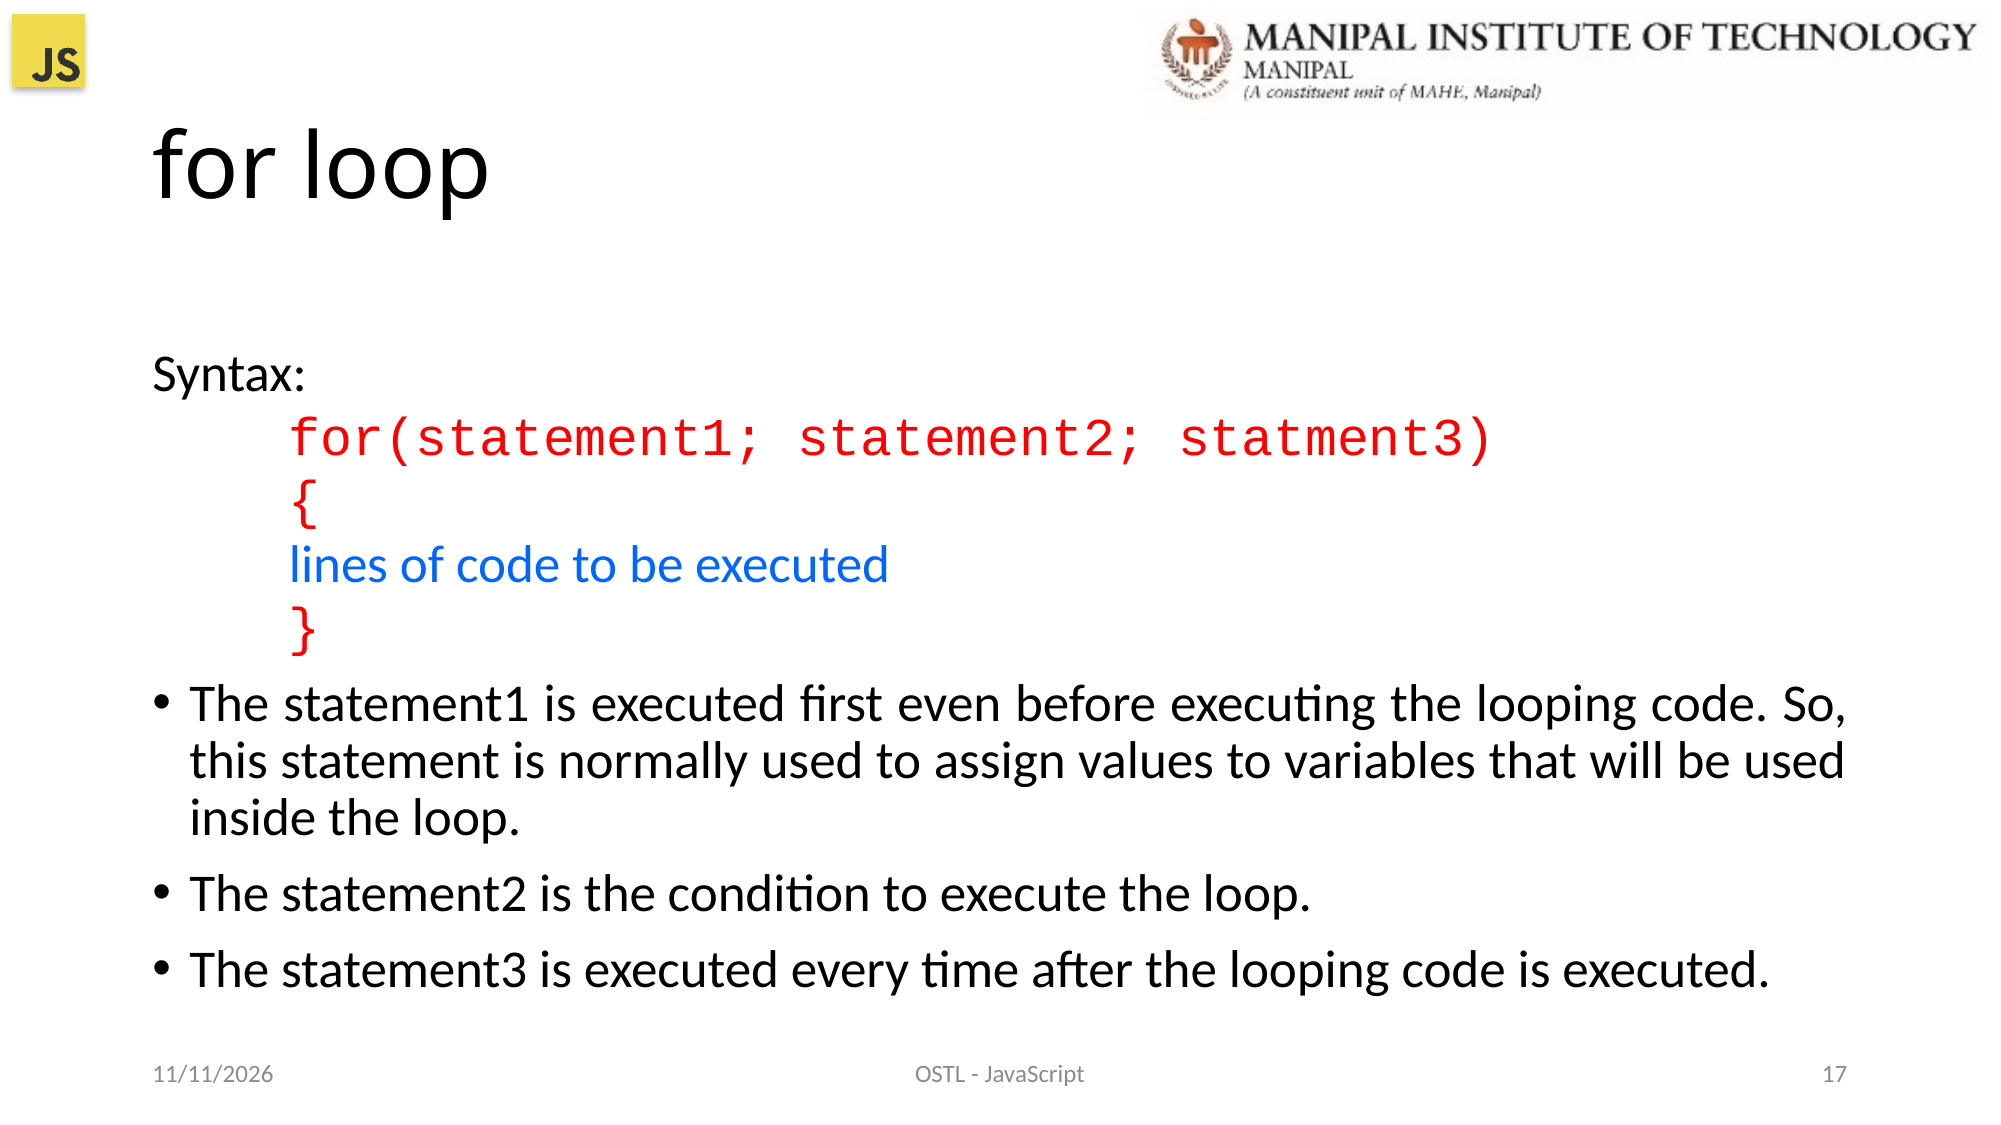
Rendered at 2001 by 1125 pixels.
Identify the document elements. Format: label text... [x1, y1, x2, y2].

slide_number 17 [1412, 1042, 1863, 1103]
slide_number 22-Dec-21 [137, 1042, 588, 1103]
picture [12, 14, 85, 87]
footer OSTL - JavaScript [662, 1042, 1338, 1103]
title for loop [137, 59, 1863, 278]
picture [1143, 7, 1994, 121]
list Syntax: for(statement1; statement2; statment3) { lines of code to be executed } The statement1 is executed first even before executing the looping code. So, this statement is normally used to assign values to variables that will be used inside the loop. The statement2 is the condition to execute the loop. The statement3 is executed every time after the looping code is executed. [137, 299, 1863, 1014]
